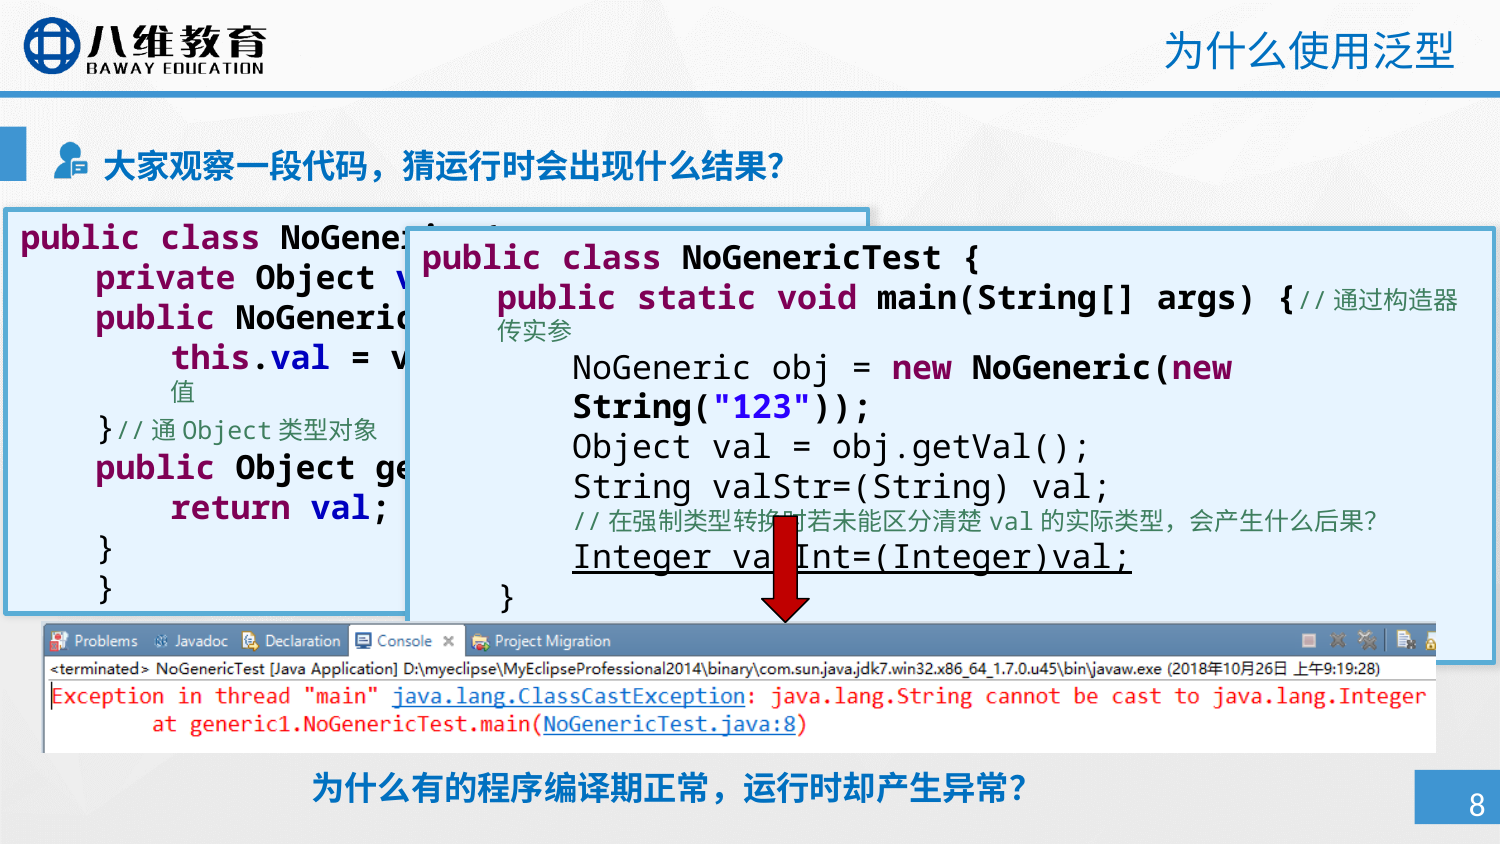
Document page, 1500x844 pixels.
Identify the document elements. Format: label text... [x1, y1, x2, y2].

title 为什么使用泛型 [360, 23, 1471, 84]
text_box 为什么有的程序编译期正常，运行时却产生异常？ [199, 764, 1155, 824]
picture [0, 0, 1500, 91]
text_box public class NoGeneric { private Object val; //声明Object类型成员属性 public NoGeneric(Object val) { this.val = val; //通过构造器传形参并为属性赋值 }//通Object类型对象 public Object getVal() { return val; } } [5, 209, 869, 614]
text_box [41, 516, 1436, 753]
picture [0, 98, 1500, 844]
subtitle 大家观察一段代码，猜运行时会出现什么结果？ [88, 138, 1317, 198]
text_box public class NoGenericTest { public static void main(String[] args) {//通过构造器传实参 NoGeneric obj = new NoGeneric(new String("123")); Object val = obj.getVal(); String valStr=(String) val; //在强制类型转换时若未能区分清楚val的实际类型，会产生什么后果？ Integer valInt=(Integer)val; } } [407, 228, 1495, 663]
